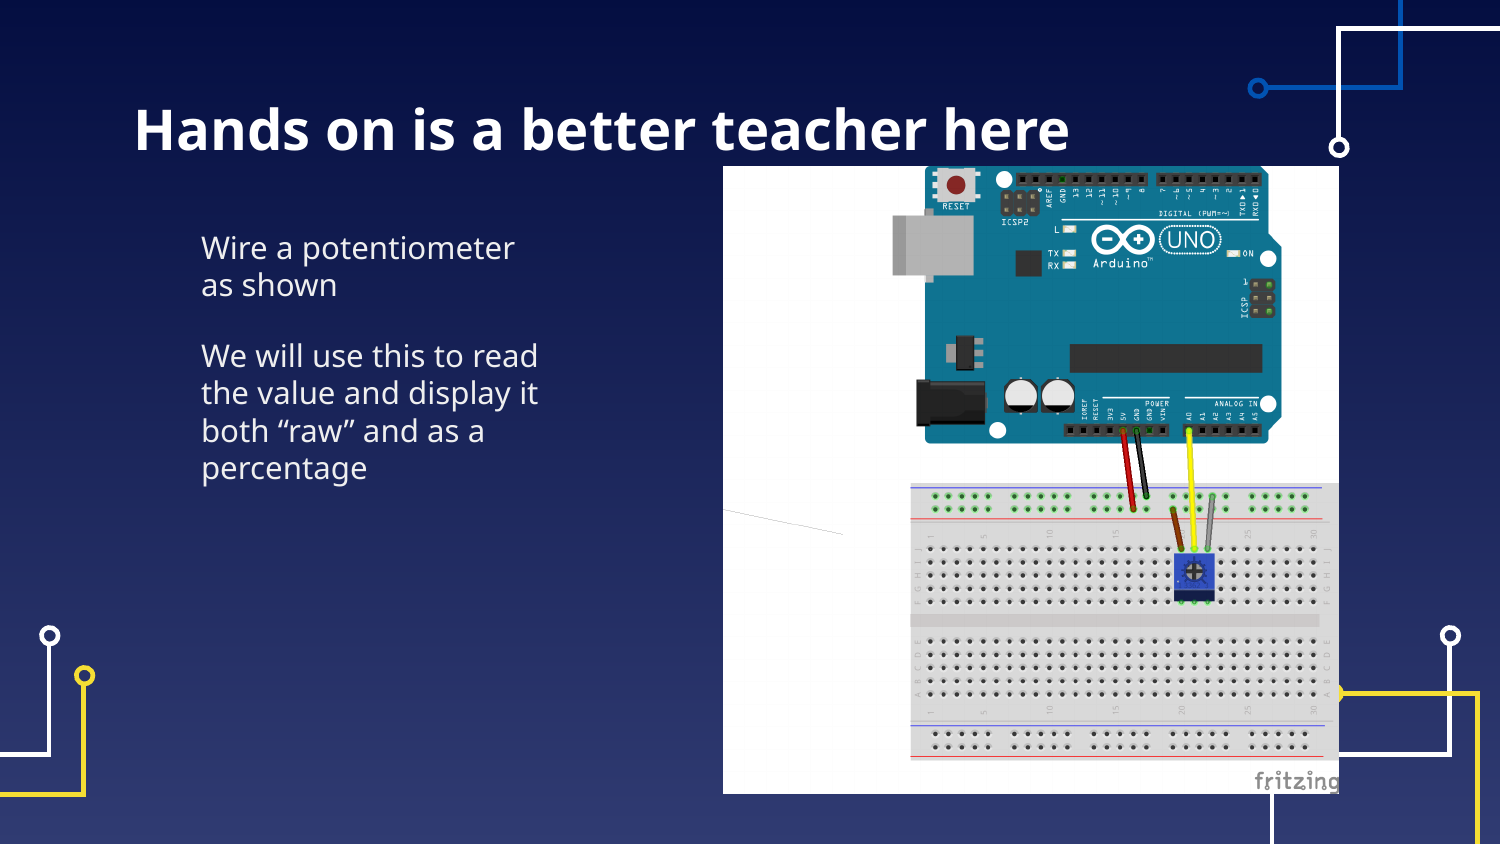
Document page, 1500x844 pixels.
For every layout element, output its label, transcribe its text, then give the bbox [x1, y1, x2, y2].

title Hands on is a better teacher here [118, 88, 1382, 167]
text_box Wire a potentiometer as shown We will use this to read the value and display it both “raw” and as a percentage [186, 213, 560, 501]
picture [723, 166, 1339, 794]
